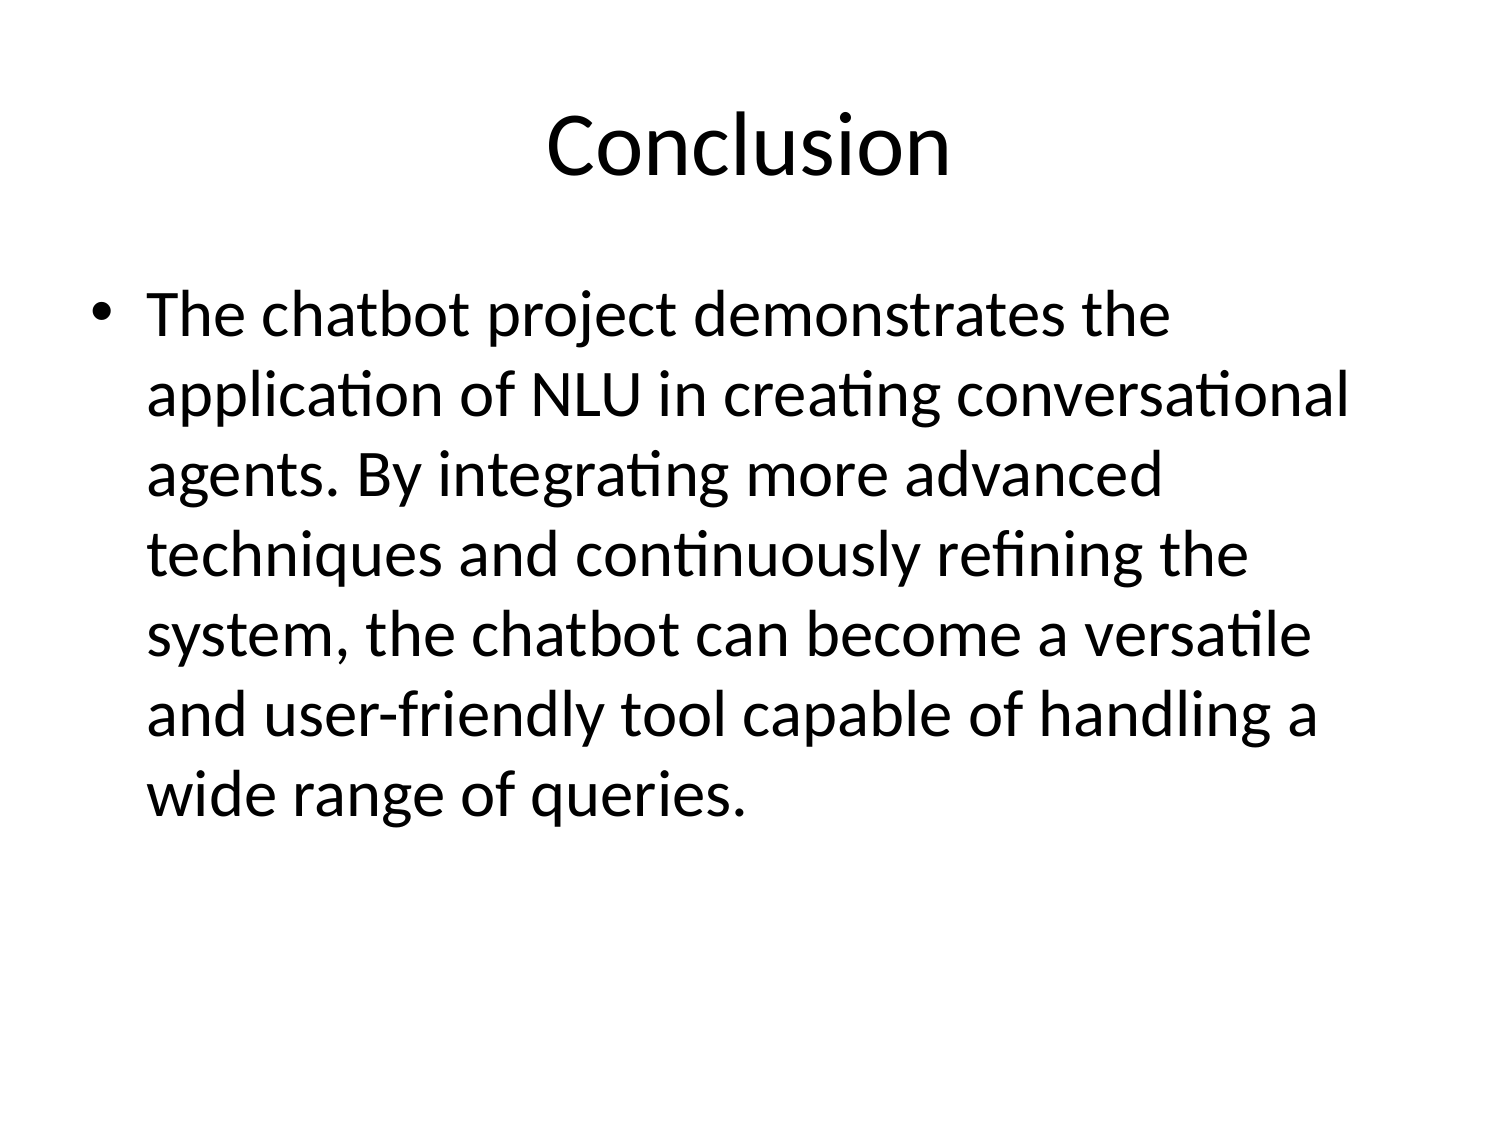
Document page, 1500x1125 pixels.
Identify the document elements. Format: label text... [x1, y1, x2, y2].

title Conclusion [75, 45, 1425, 233]
list The chatbot project demonstrates the application of NLU in creating conversational agents. By integrating more advanced techniques and continuously refining the system, the chatbot can become a versatile and user-friendly tool capable of handling a wide range of queries. [75, 262, 1425, 1005]
